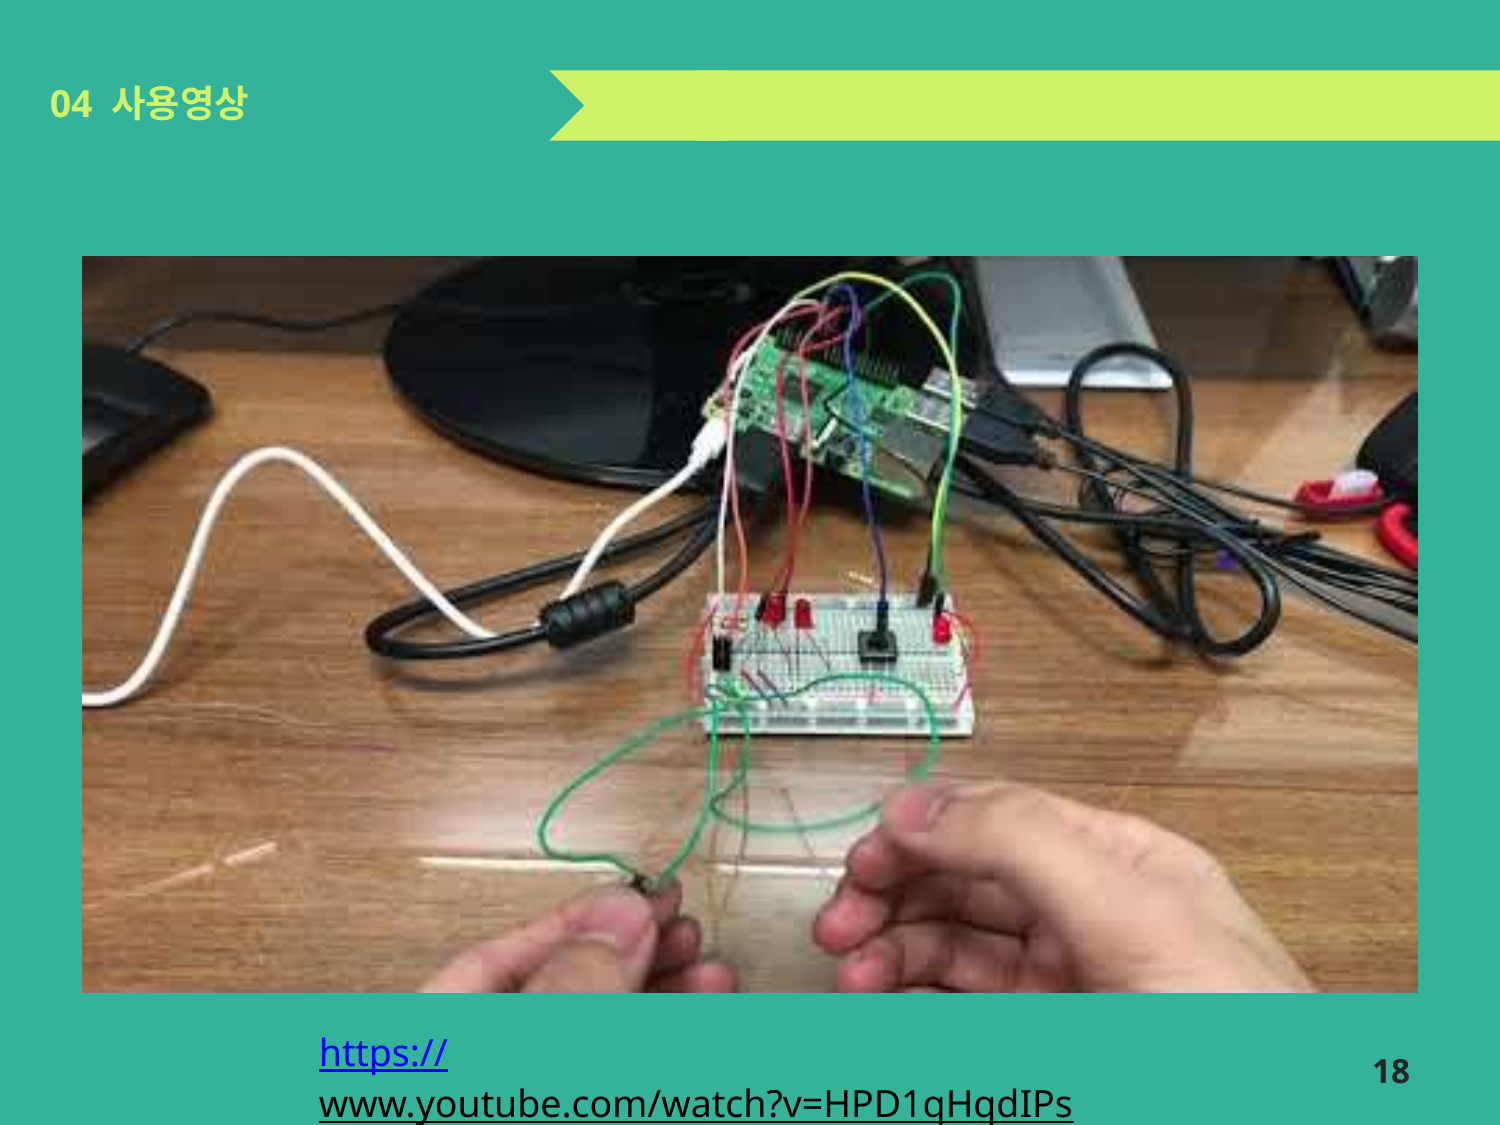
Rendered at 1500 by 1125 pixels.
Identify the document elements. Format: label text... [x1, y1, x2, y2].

text_box https://www.youtube.com/watch?v=HPD1qHqdIPs [304, 1021, 1196, 1125]
slide_number 18 [1196, 1042, 1425, 1103]
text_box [81, 255, 1419, 995]
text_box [548, 70, 1500, 141]
text_box 04 사용영상 [35, 72, 544, 133]
